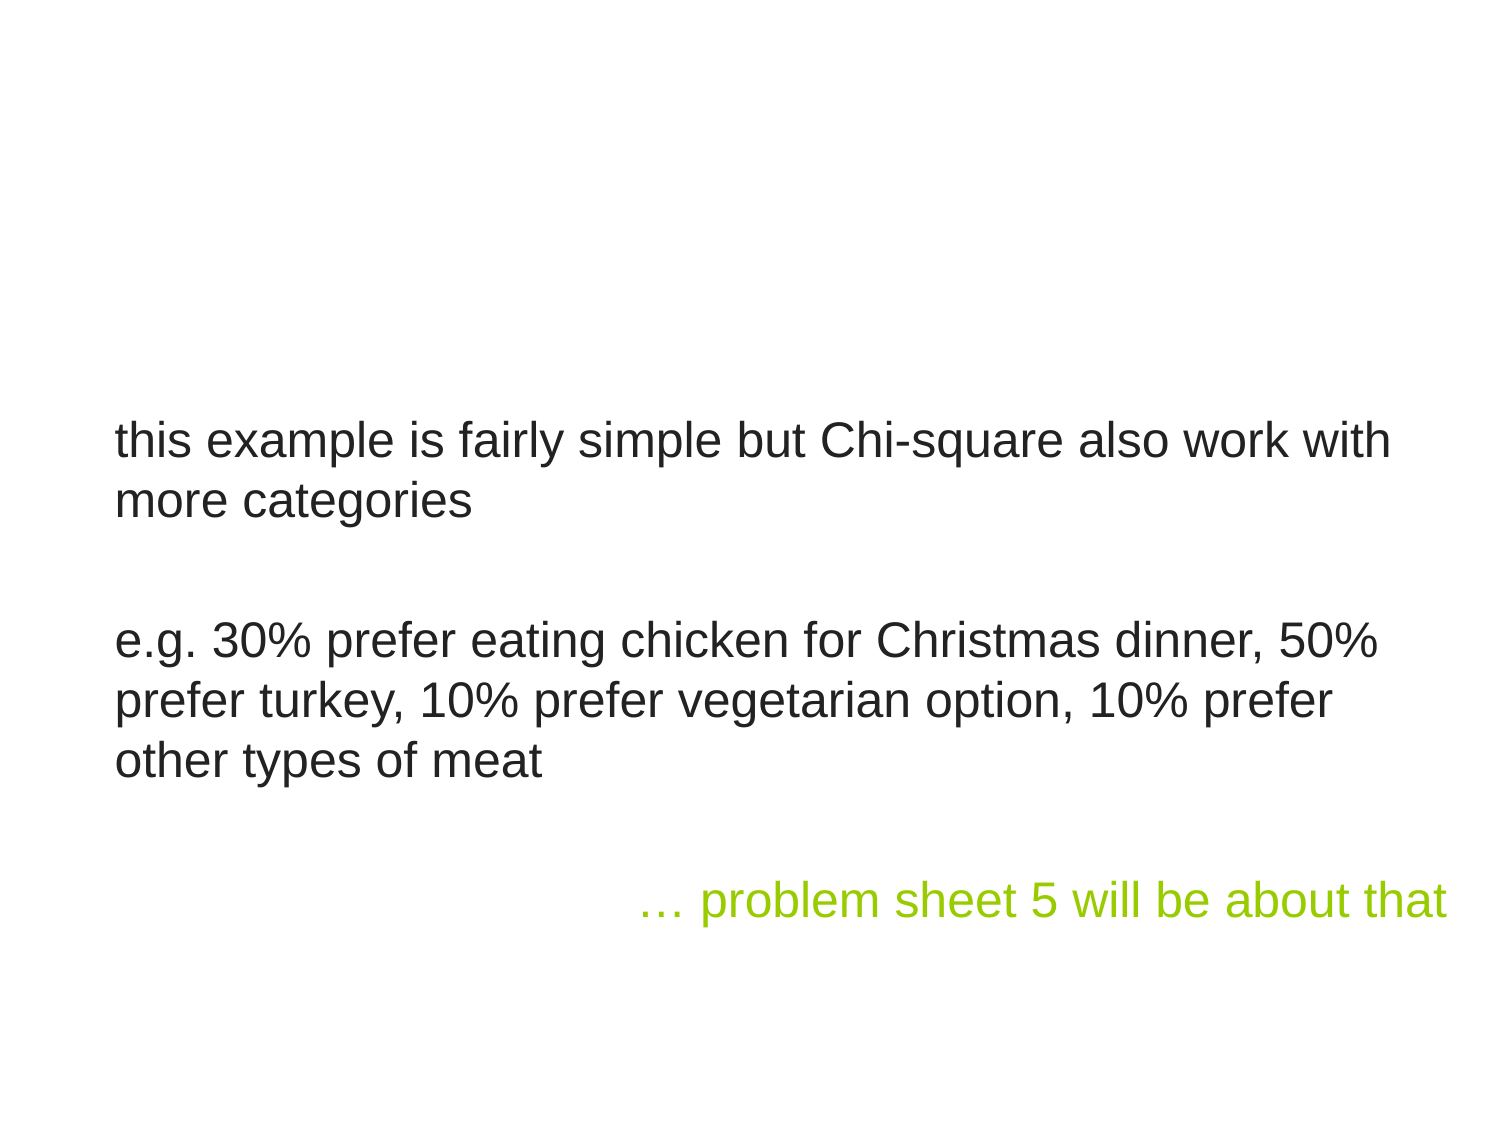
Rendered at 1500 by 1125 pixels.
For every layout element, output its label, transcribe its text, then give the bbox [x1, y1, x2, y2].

text_box this example is fairly simple but Chi-square also work with more categories e.g. 30% prefer eating chicken for Christmas dinner, 50% prefer turkey, 10% prefer vegetarian option, 10% prefer other types of meat … problem sheet 5 will be about that [99, 399, 1463, 1080]
